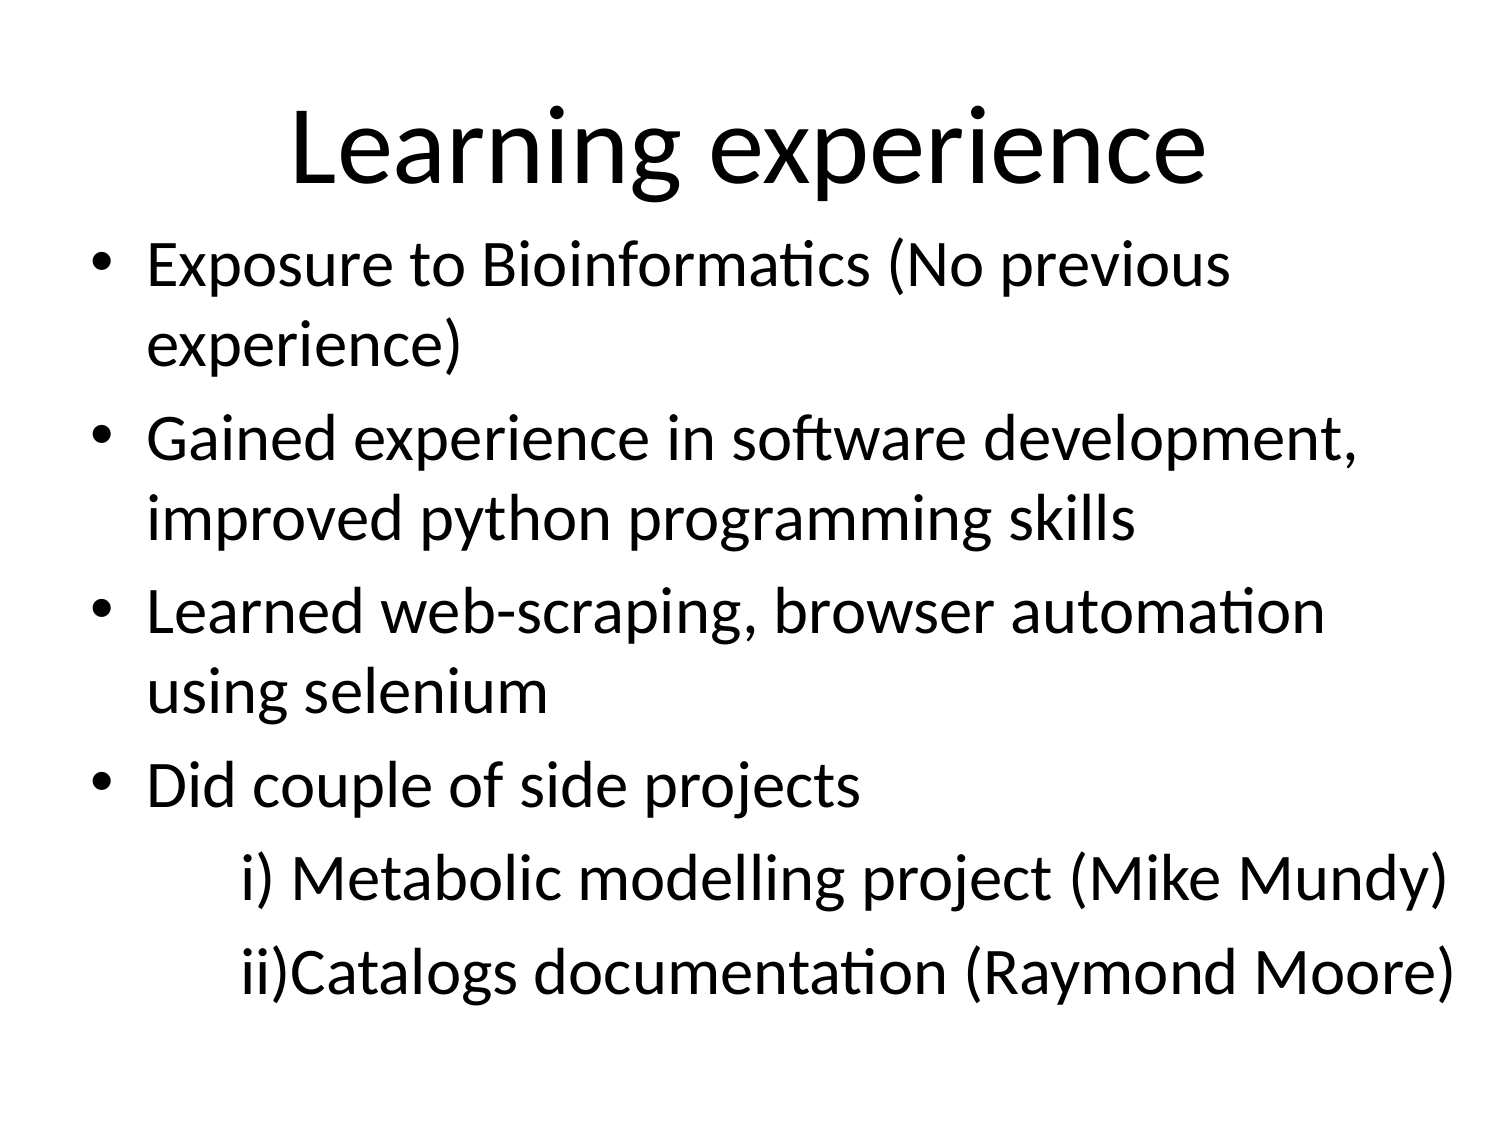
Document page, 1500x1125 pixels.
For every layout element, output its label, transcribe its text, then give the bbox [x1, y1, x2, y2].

list Exposure to Bioinformatics (No previous experience) Gained experience in software development, improved python programming skills Learned web-scraping, browser automation using selenium Did couple of side projects i) Metabolic modelling project (Mike Mundy) ii)Catalogs documentation (Raymond Moore) [75, 212, 1500, 1063]
title Learning experience [75, 45, 1425, 212]
